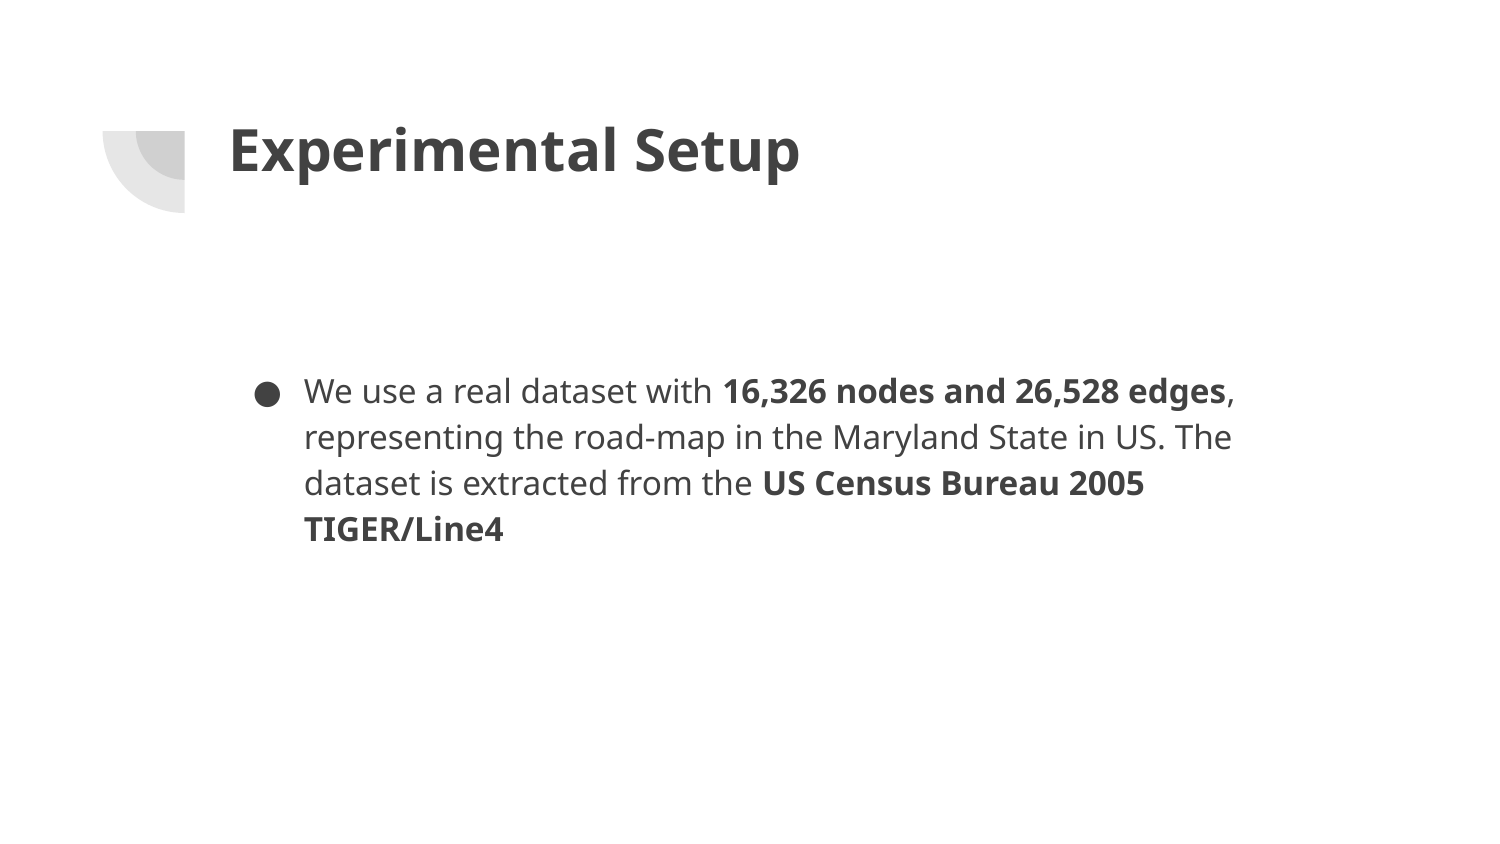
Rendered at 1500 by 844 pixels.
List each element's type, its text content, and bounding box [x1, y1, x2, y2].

list We use a real dataset with 16,326 nodes and 26,528 edges, representing the road-map in the Maryland State in US. The dataset is extracted from the US Census Bureau 2005 TIGER/Line4 [213, 349, 1368, 434]
title Experimental Setup [213, 98, 1368, 263]
